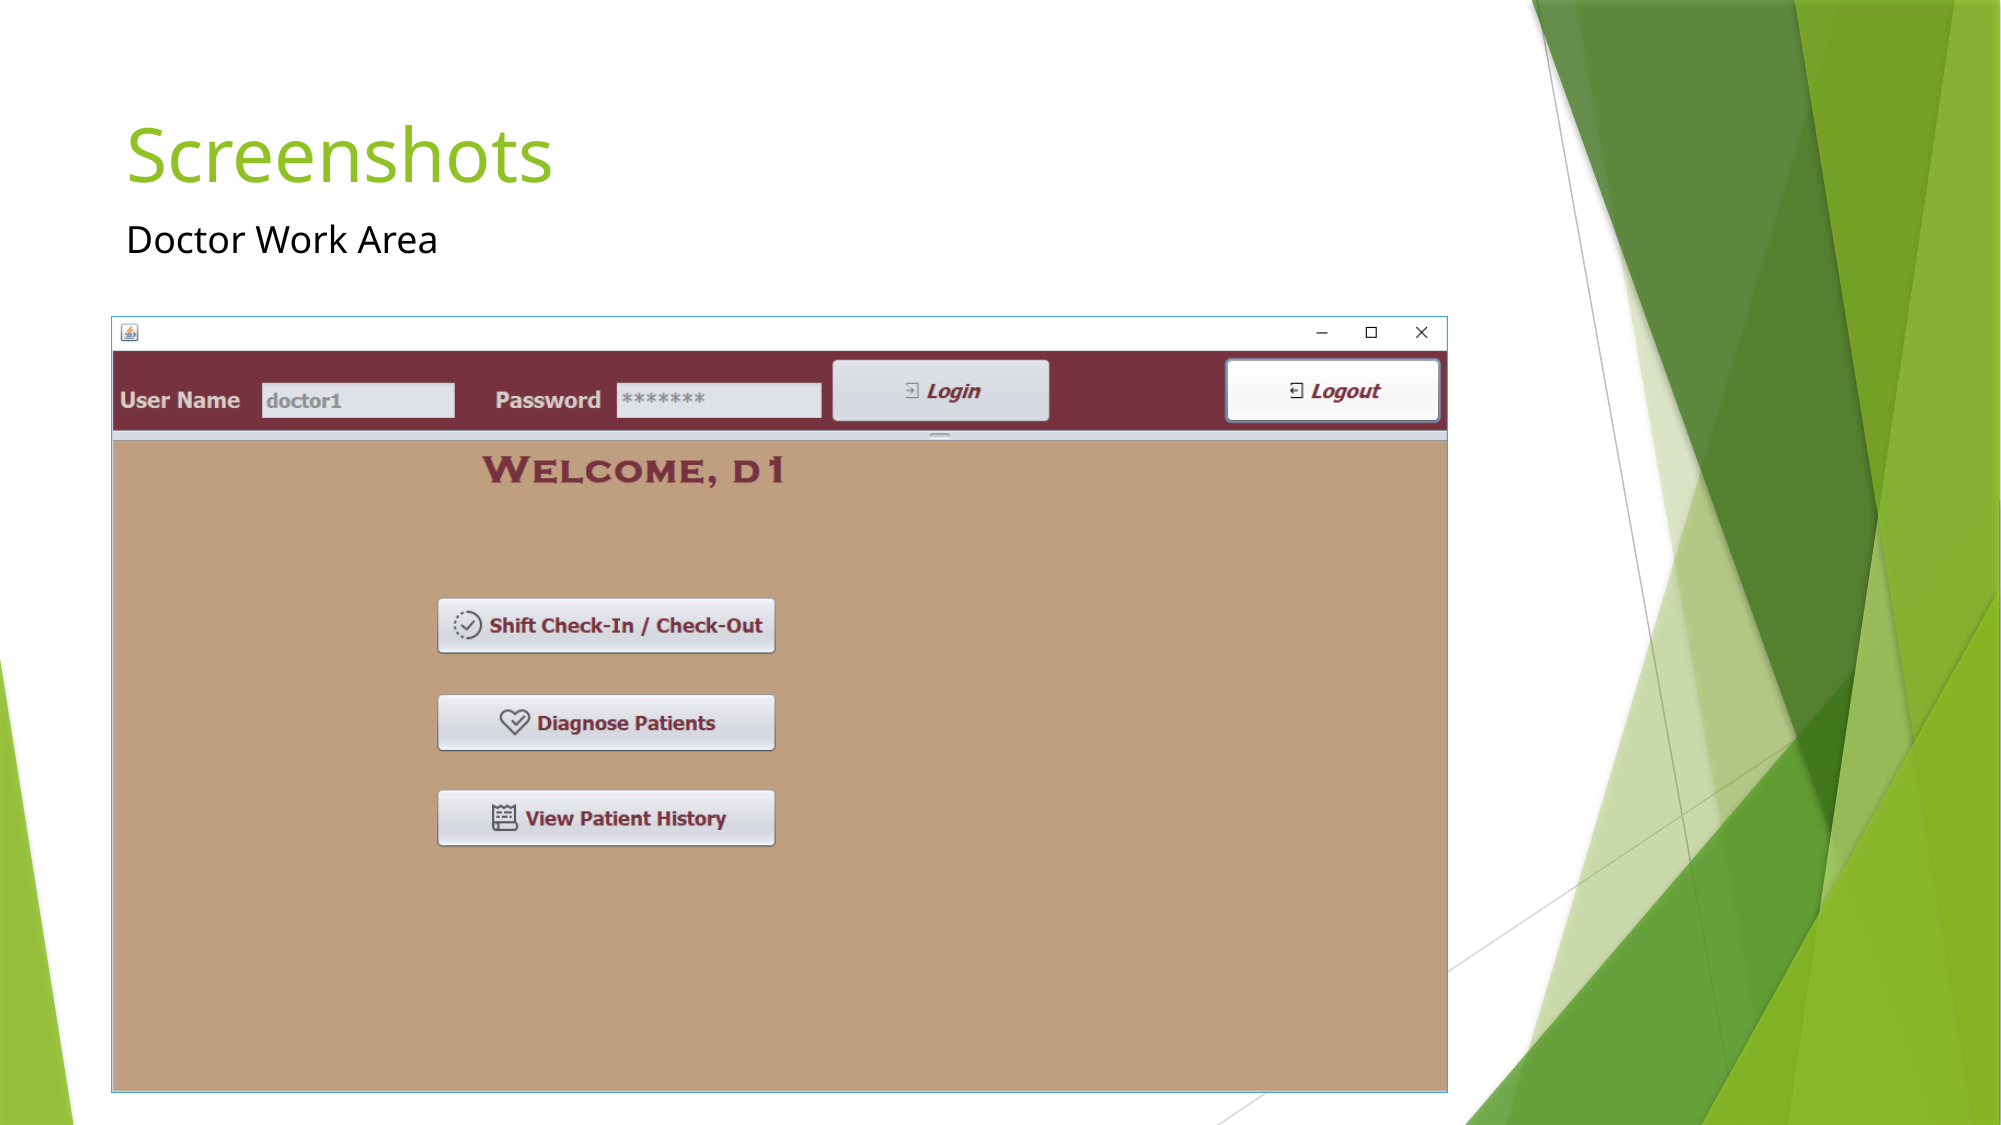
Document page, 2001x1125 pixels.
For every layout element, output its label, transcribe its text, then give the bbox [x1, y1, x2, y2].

picture [110, 316, 1448, 1093]
text_box Doctor Work Area [111, 208, 896, 268]
title Screenshots [111, 99, 1522, 317]
